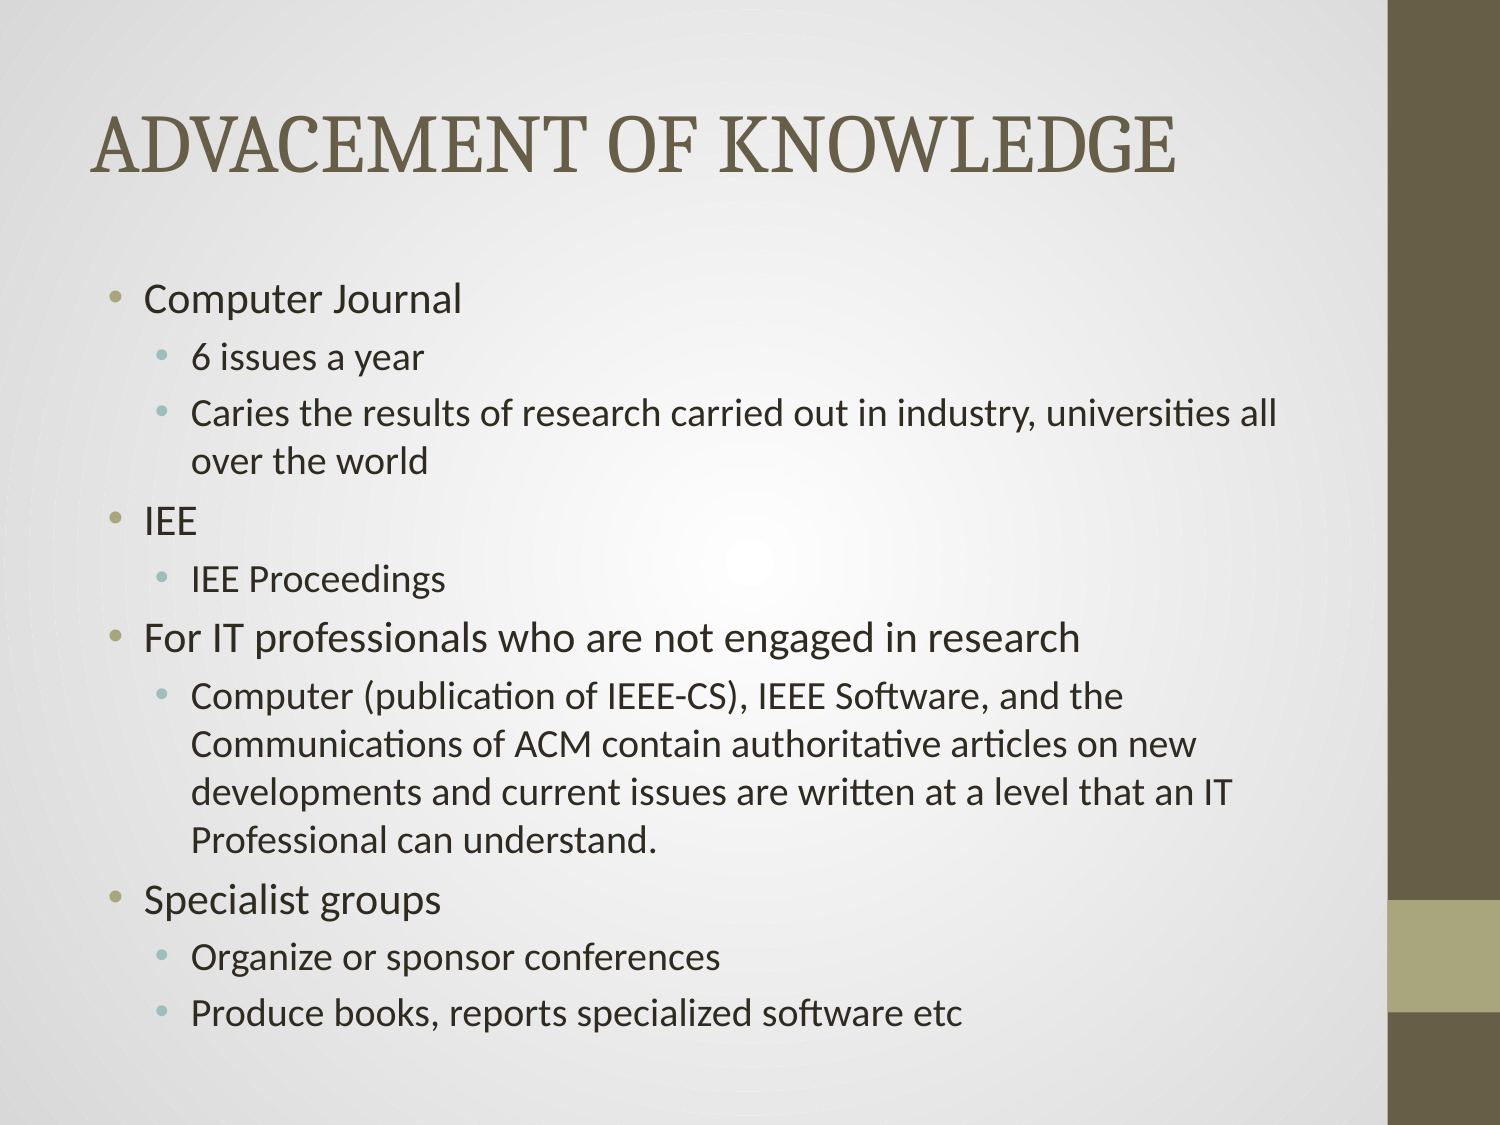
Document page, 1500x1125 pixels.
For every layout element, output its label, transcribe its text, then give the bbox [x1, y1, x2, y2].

list Computer Journal 6 issues a year Caries the results of research carried out in industry, universities all over the world IEE IEE Proceedings For IT professionals who are not engaged in research Computer (publication of IEEE-CS), IEEE Software, and the Communications of ACM contain authoritative articles on new developments and current issues are written at a level that an IT Professional can understand. Specialist groups Organize or sponsor conferences Produce books, reports specialized software etc [75, 262, 1325, 1050]
title ADVACEMENT OF KNOWLEDGE [75, 45, 1325, 233]
